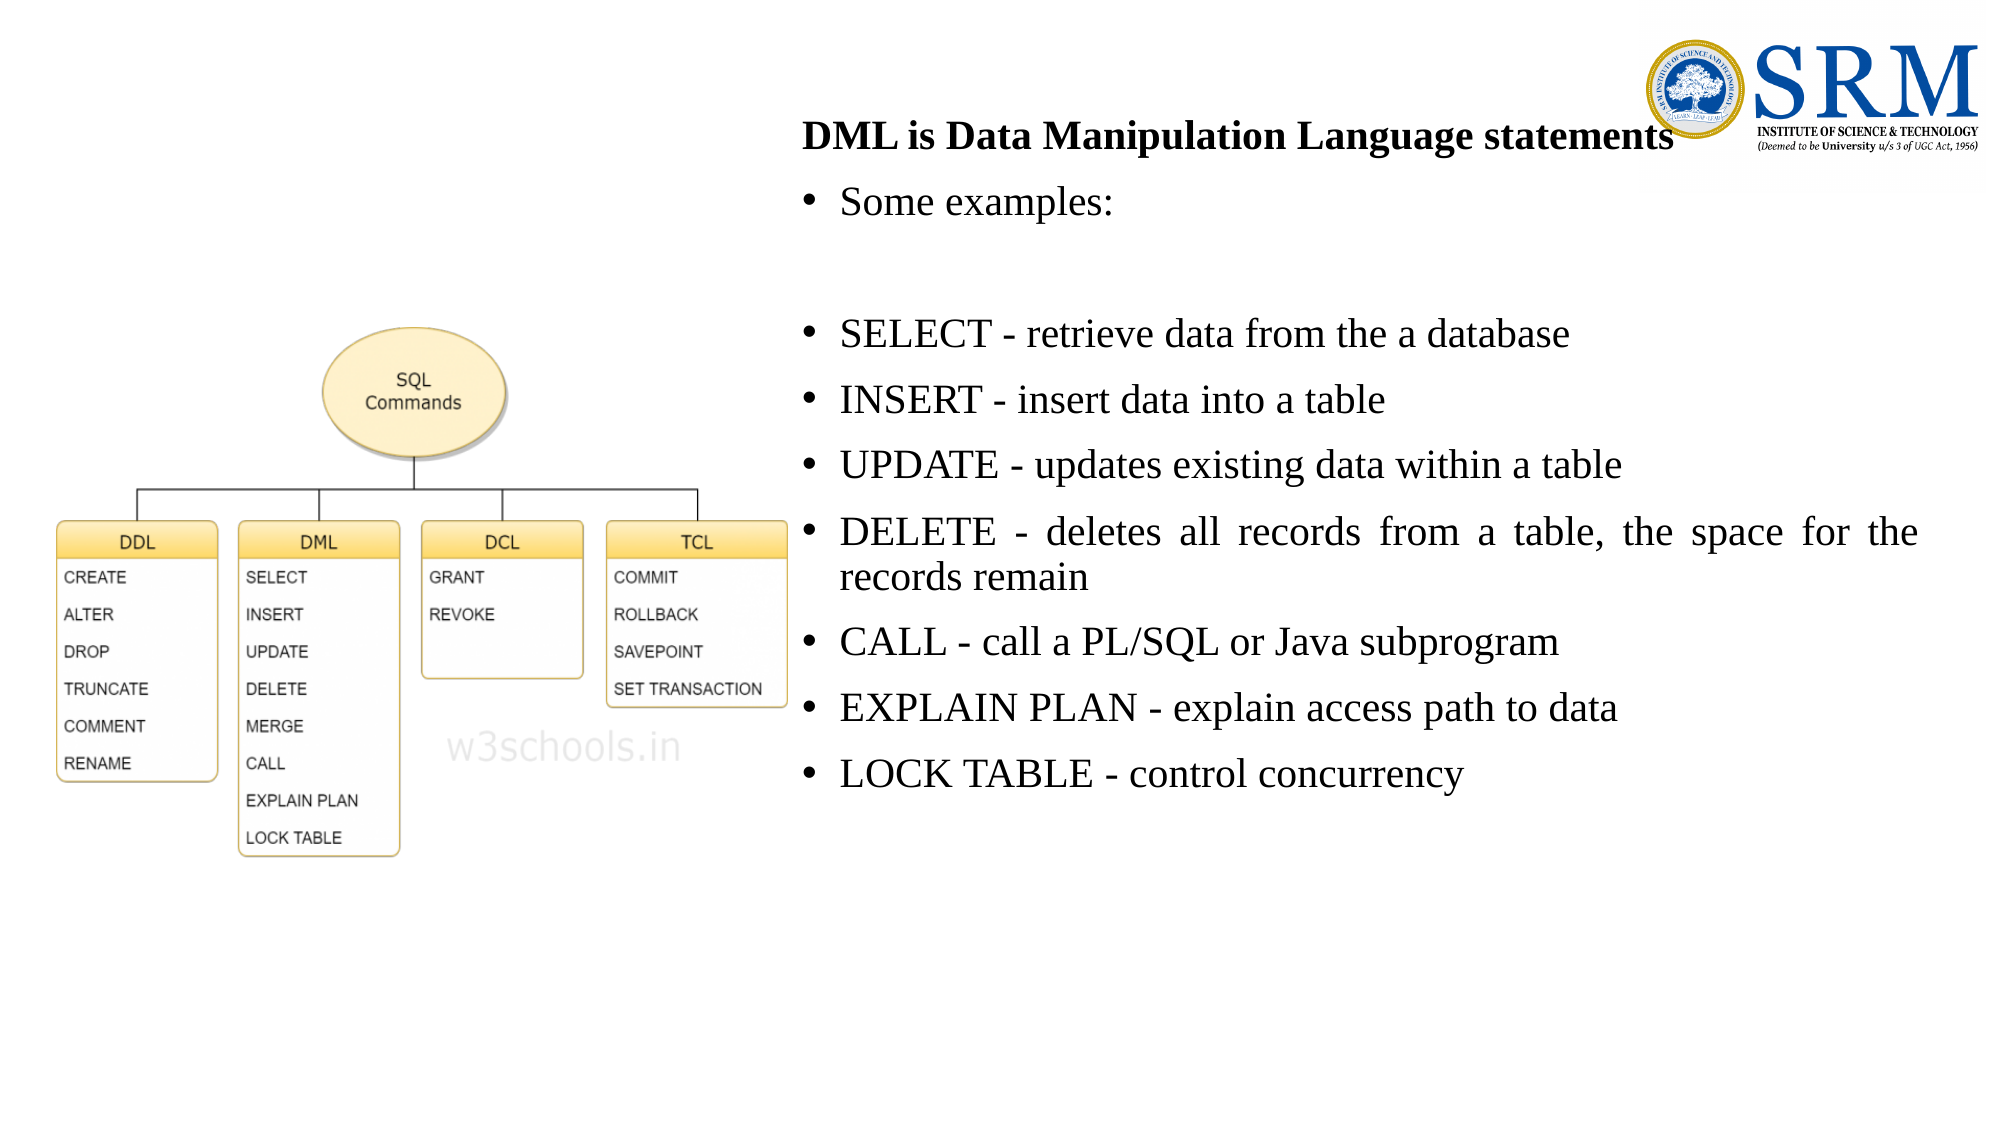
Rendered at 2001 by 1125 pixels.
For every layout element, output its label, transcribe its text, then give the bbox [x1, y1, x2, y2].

list DML is Data Manipulation Language statements Some examples: SELECT - retrieve data from the a database INSERT - insert data into a table UPDATE - updates existing data within a table DELETE - deletes all records from a table, the space for the records remain CALL - call a PL/SQL or Java subprogram EXPLAIN PLAN - explain access path to data LOCK TABLE - control concurrency [787, 105, 1935, 897]
picture [1639, 0, 1986, 193]
picture [56, 327, 788, 862]
